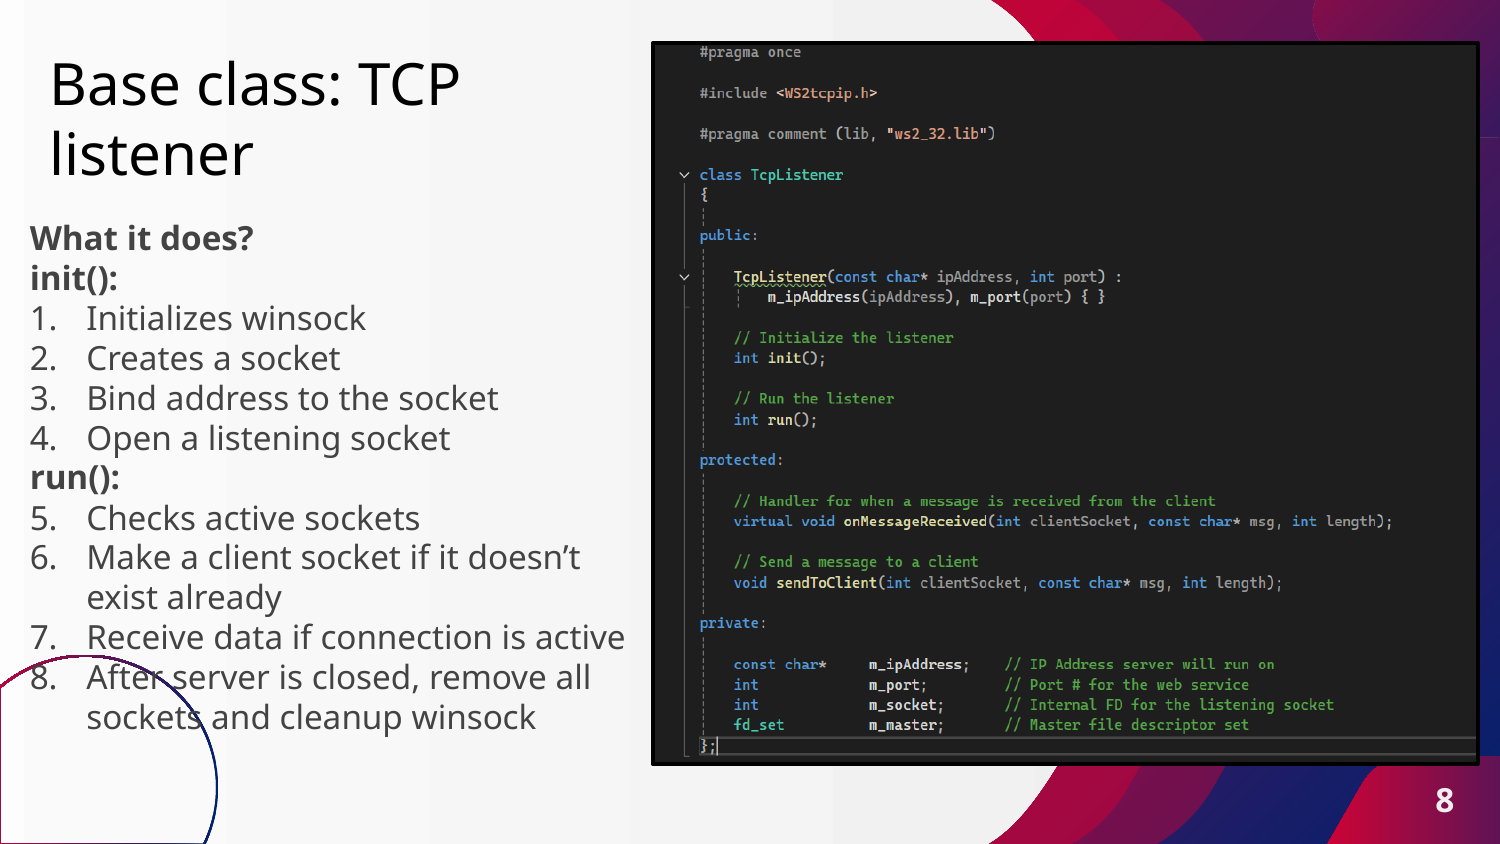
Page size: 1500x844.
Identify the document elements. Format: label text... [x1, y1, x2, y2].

slide_number 8 [1389, 755, 1500, 844]
subtitle What it does? init(): Initializes winsock Creates a socket Bind address to the socket Open a listening socket run(): Checks active sockets Make a client socket if it doesn’t exist already Receive data if connection is active After server is closed, remove all sockets and cleanup winsock [0, 202, 673, 778]
title Base class: TCP listener [34, 74, 651, 202]
text_box [651, 41, 1480, 766]
